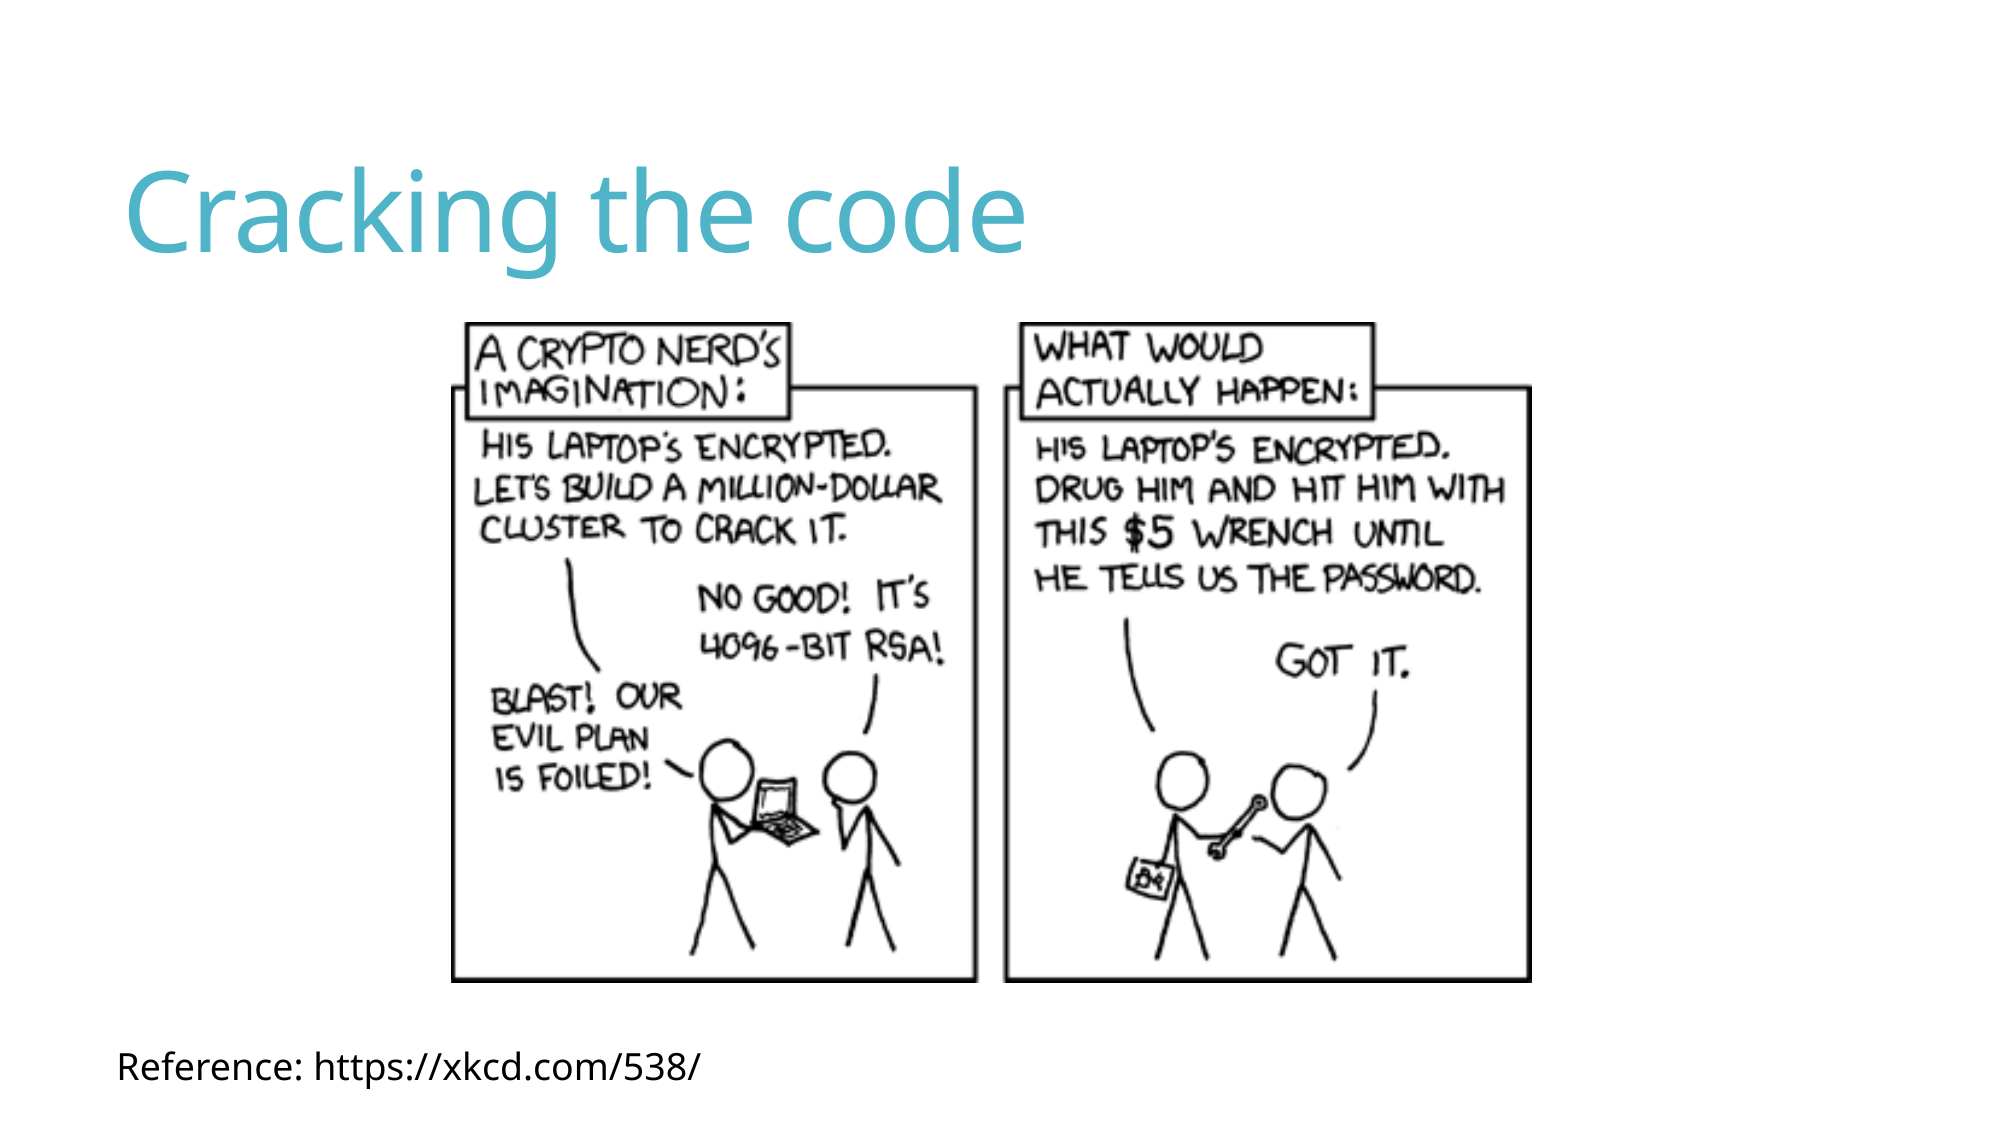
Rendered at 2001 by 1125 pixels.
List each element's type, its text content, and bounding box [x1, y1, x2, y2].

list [451, 322, 1532, 983]
text_box Reference: https://xkcd.com/538/ [101, 1035, 717, 1096]
title Cracking the code [107, 81, 1875, 354]
